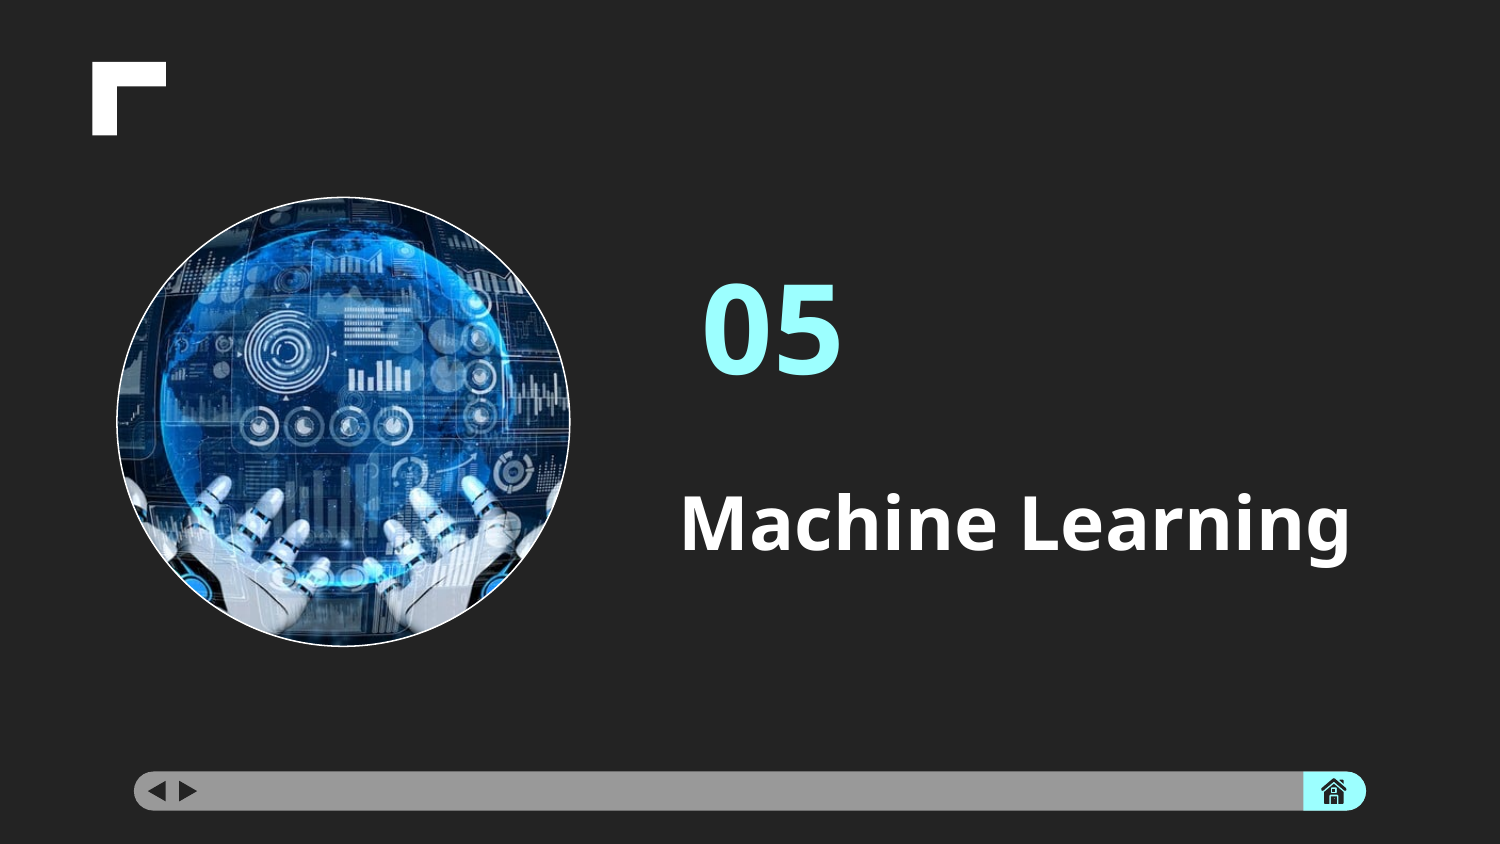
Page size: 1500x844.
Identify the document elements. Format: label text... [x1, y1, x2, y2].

title 05 [663, 255, 883, 394]
picture [116, 197, 570, 647]
title Machine Learning [663, 460, 1383, 589]
